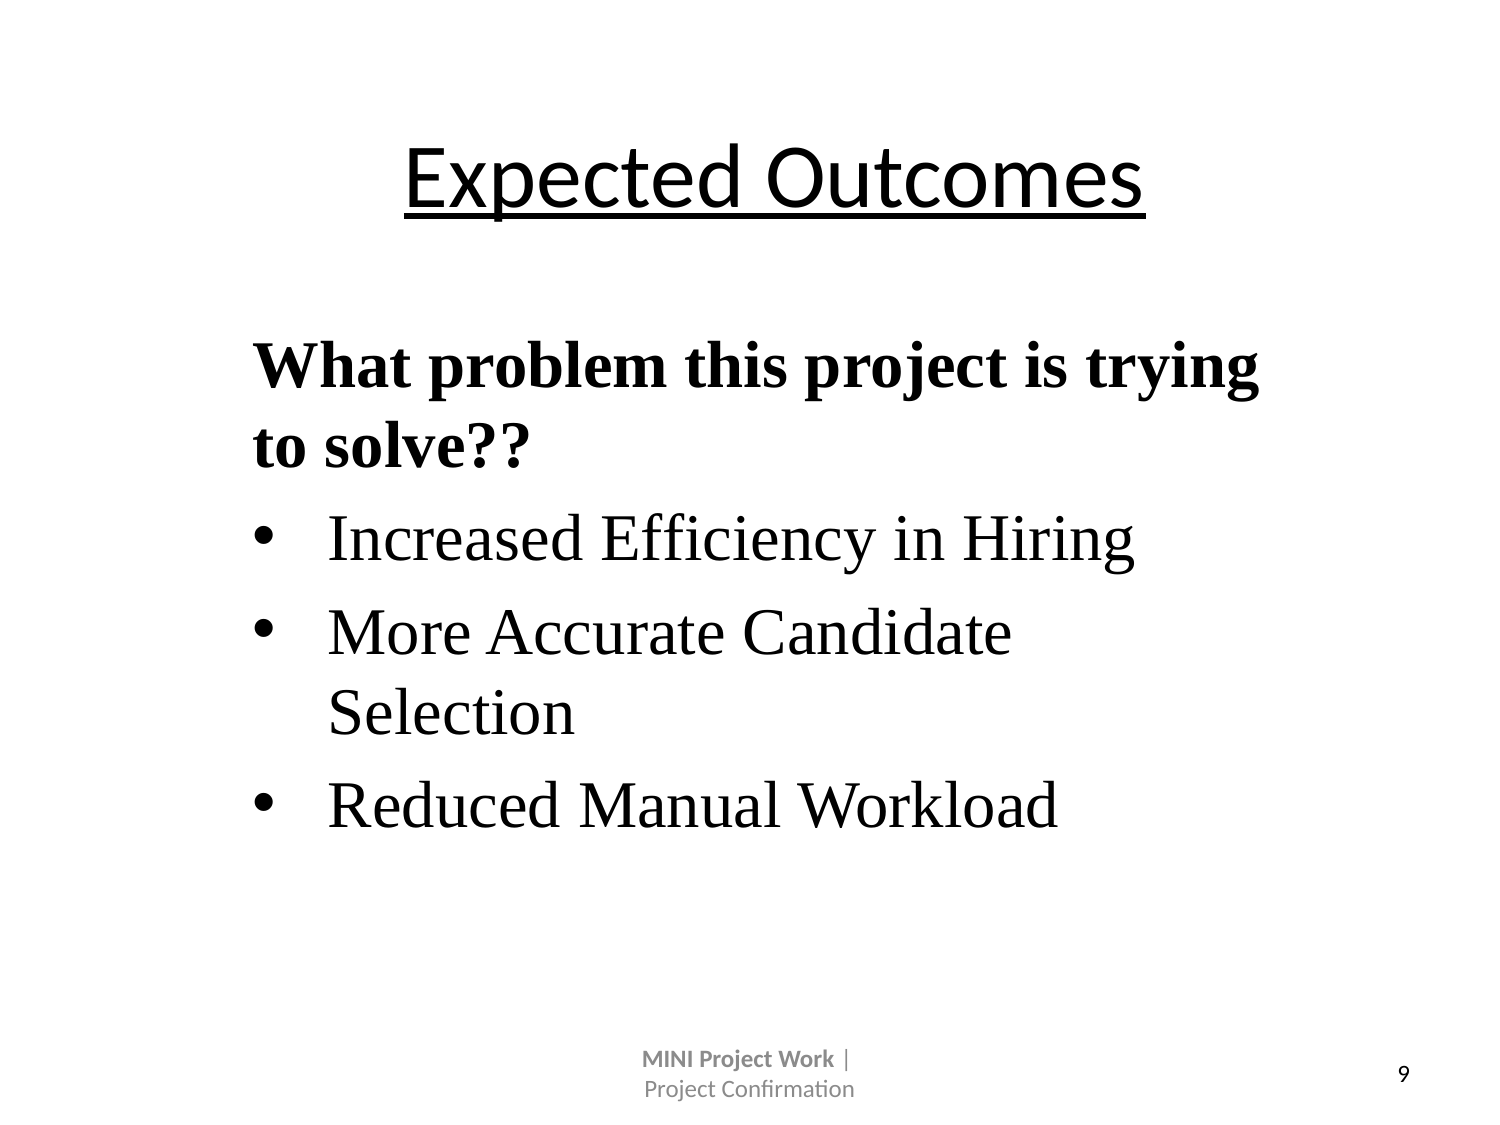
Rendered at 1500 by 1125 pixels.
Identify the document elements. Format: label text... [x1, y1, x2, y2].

text_box Expected Outcomes [137, 50, 1413, 292]
footer MINI Project Work | Project Confirmation [512, 1042, 988, 1103]
subtitle What problem this project is trying to solve?? Increased Efficiency in Hiring More Accurate Candidate Selection Reduced Manual Workload [237, 312, 1288, 1038]
slide_number 9 [1074, 1042, 1425, 1103]
